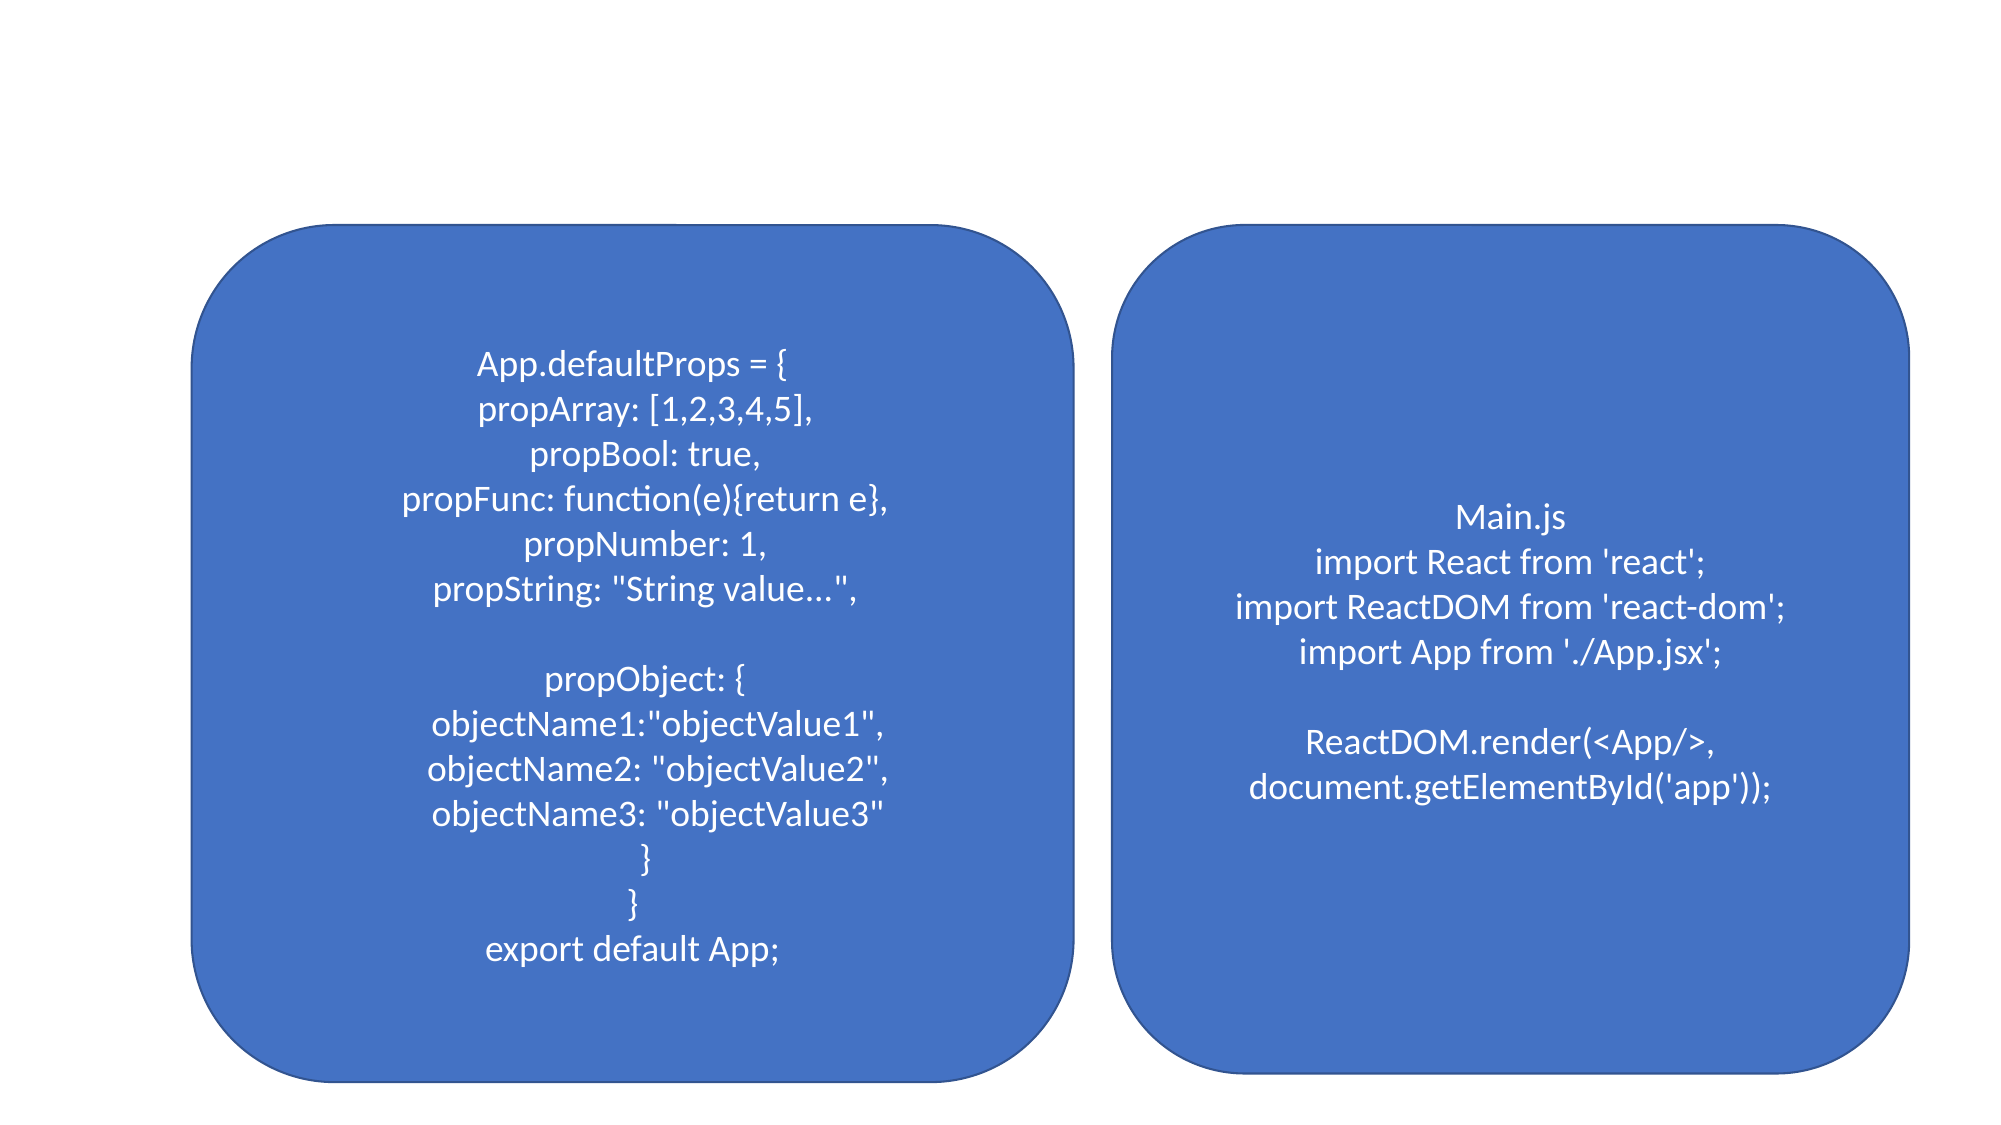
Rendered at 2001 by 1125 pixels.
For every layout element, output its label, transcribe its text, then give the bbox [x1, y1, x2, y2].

text_box App.defaultProps = { propArray: [1,2,3,4,5], propBool: true, propFunc: function(e){return e}, propNumber: 1, propString: "String value...", propObject: { objectName1:"objectValue1", objectName2: "objectValue2", objectName3: "objectValue3" } } export default App; [190, 223, 1075, 1084]
text_box Main.js import React from 'react'; import ReactDOM from 'react-dom'; import App from './App.jsx'; ReactDOM.render(<App/>, document.getElementById('app')); [1110, 223, 1911, 1075]
